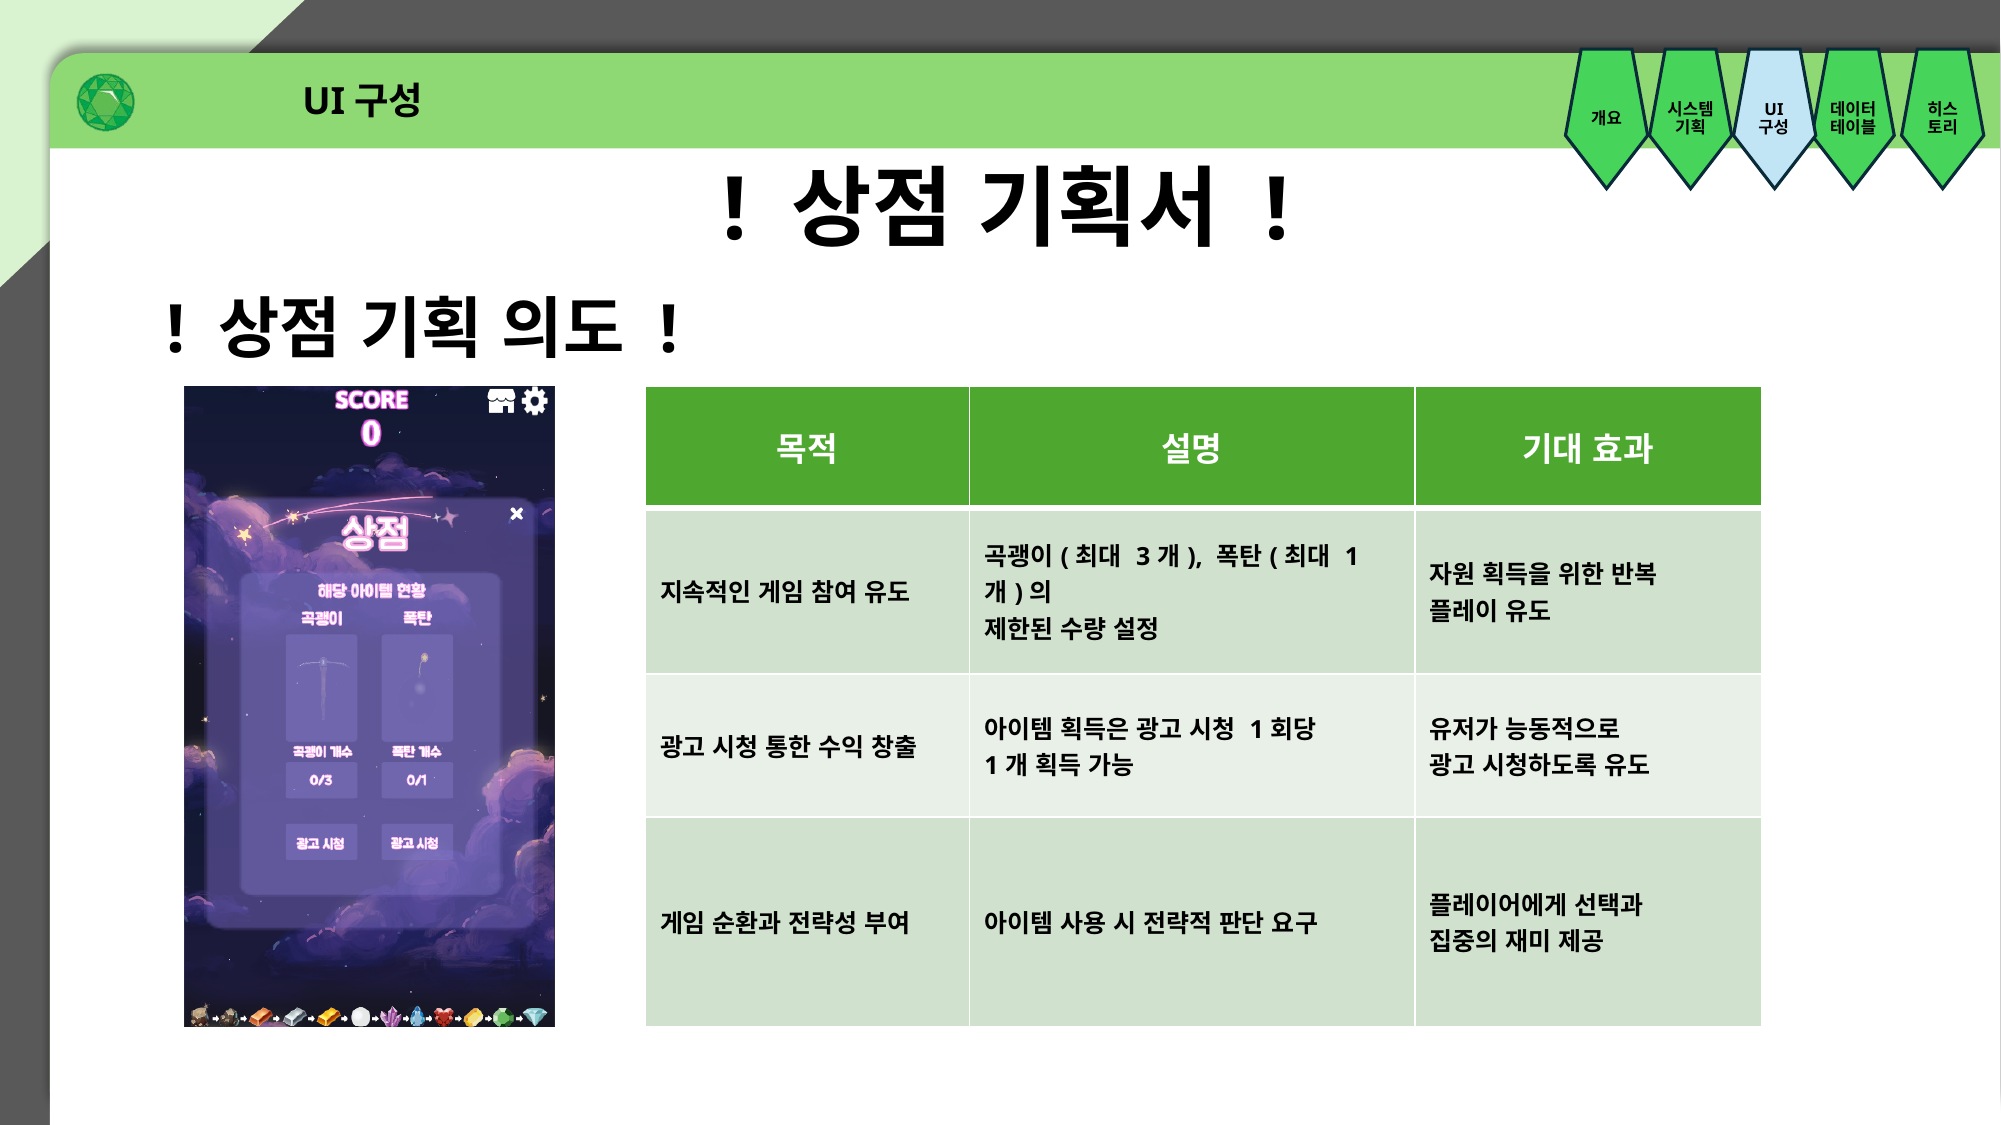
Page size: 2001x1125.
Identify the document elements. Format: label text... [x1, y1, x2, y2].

table_header 설명 [970, 387, 1414, 505]
table_cell 지속적인 게임 참여 유도 [646, 511, 969, 673]
table_header 기대 효과 [1416, 387, 1761, 505]
table_cell 아이템 획득은 광고 시청 1회당 1개 획득 가능 [970, 675, 1414, 816]
list UI구성 [57, 58, 669, 147]
table_header 목적 [646, 387, 969, 505]
text_box ! 상점 기획서 ! [79, 156, 1956, 239]
table_cell 플레이어에게 선택과 집중의 재미 제공 [1416, 818, 1761, 1026]
table_cell 광고 시청 통한 수익 창출 [646, 675, 969, 816]
picture [184, 385, 555, 1028]
list 개요 [1571, 74, 1643, 156]
table_cell 곡괭이(최대 3개), 폭탄(최대 1개)의 제한된 수량 설정 [970, 511, 1414, 673]
list UI 구성 [1738, 74, 1809, 156]
list 히스토리 [1907, 74, 1979, 164]
list 데이터테이블 [1809, 74, 1897, 156]
text_box ! 상점 기획 의도 ! [0, 287, 884, 370]
list 시스템기획 [1647, 74, 1735, 156]
table_cell 자원 획득을 위한 반복 플레이 유도 [1416, 511, 1761, 673]
table_cell 게임 순환과 전략성 부여 [646, 818, 969, 1026]
table_cell 아이템 사용 시 전략적 판단 요구 [970, 818, 1414, 1026]
table_cell 유저가 능동적으로 광고 시청하도록 유도 [1416, 675, 1761, 816]
